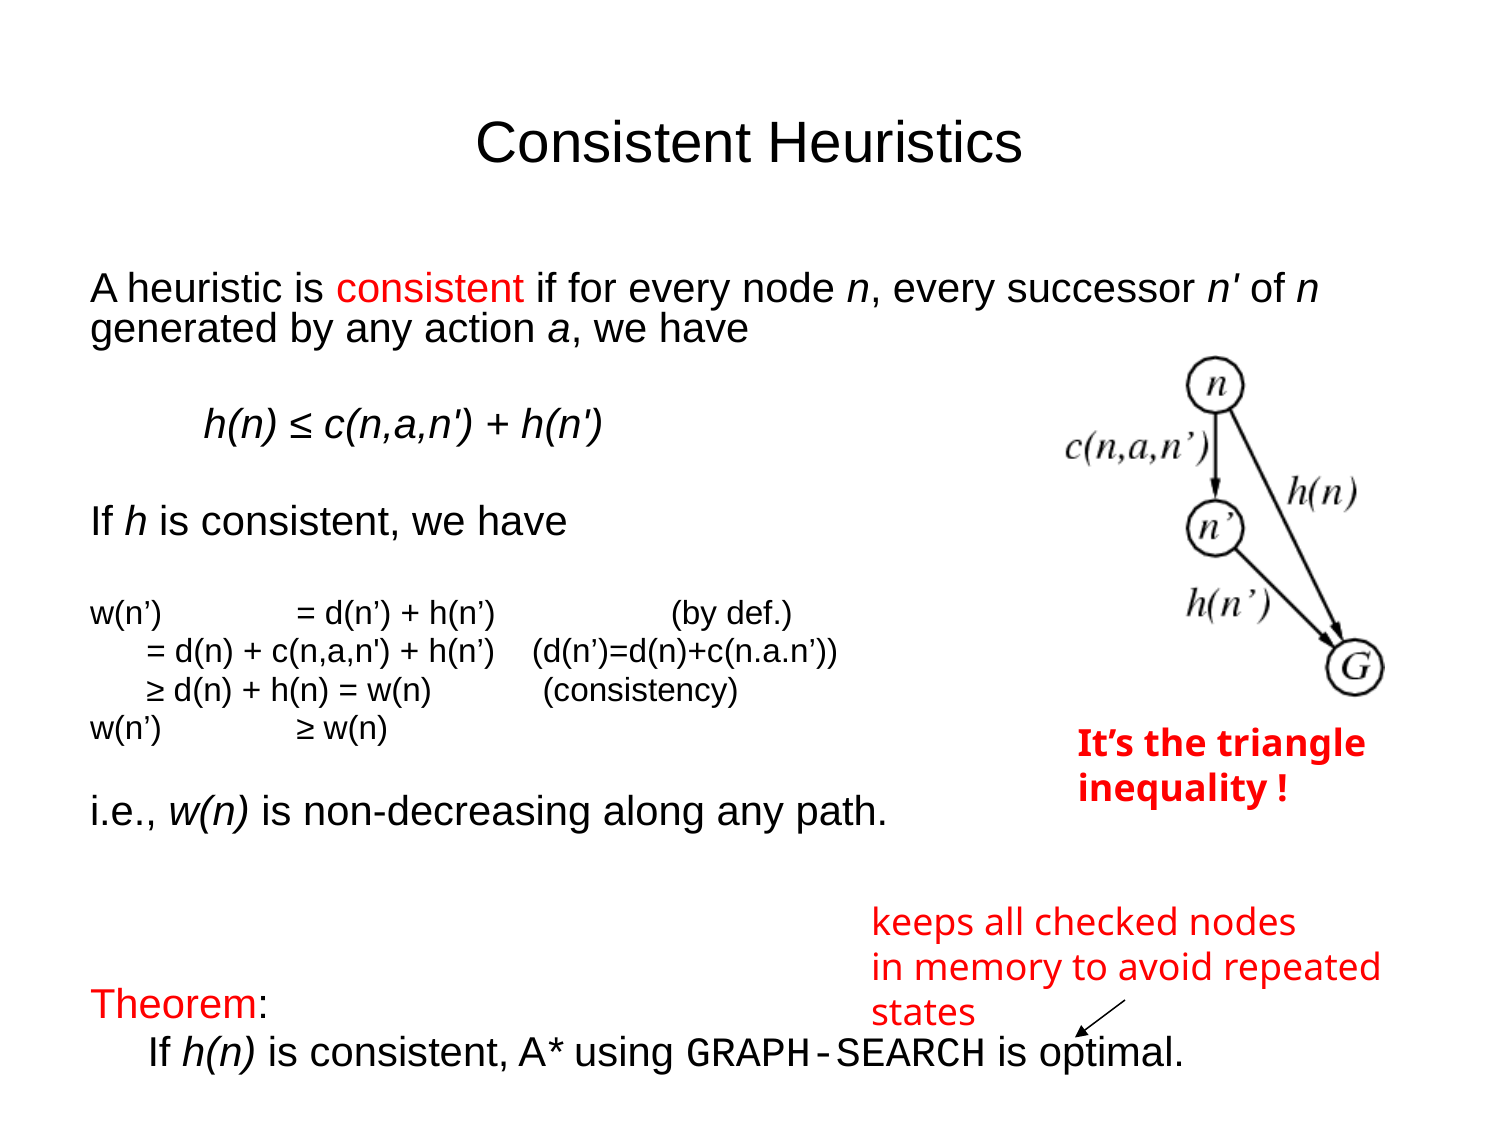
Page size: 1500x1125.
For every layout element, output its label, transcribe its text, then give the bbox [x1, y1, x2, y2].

list A heuristic is consistent if for every node n, every successor n' of n generated by any action a, we have h(n) ≤ c(n,a,n') + h(n') If h is consistent, we have w(n’) = d(n’) + h(n’) (by def.) = d(n) + c(n,a,n') + h(n’) (d(n’)=d(n)+c(n.a.n’)) ≥ d(n) + h(n) = w(n) (consistency) w(n’) ≥ w(n) i.e., w(n) is non-decreasing along any path. Theorem: If h(n) is consistent, A* using GRAPH-SEARCH is optimal. [74, 262, 1426, 1125]
text_box It’s the triangle inequality ! [1062, 711, 1382, 817]
picture [1059, 355, 1385, 701]
title Consistent Heuristics [74, 44, 1426, 233]
text_box keeps all checked nodes in memory to avoid repeated states [856, 890, 1500, 1040]
